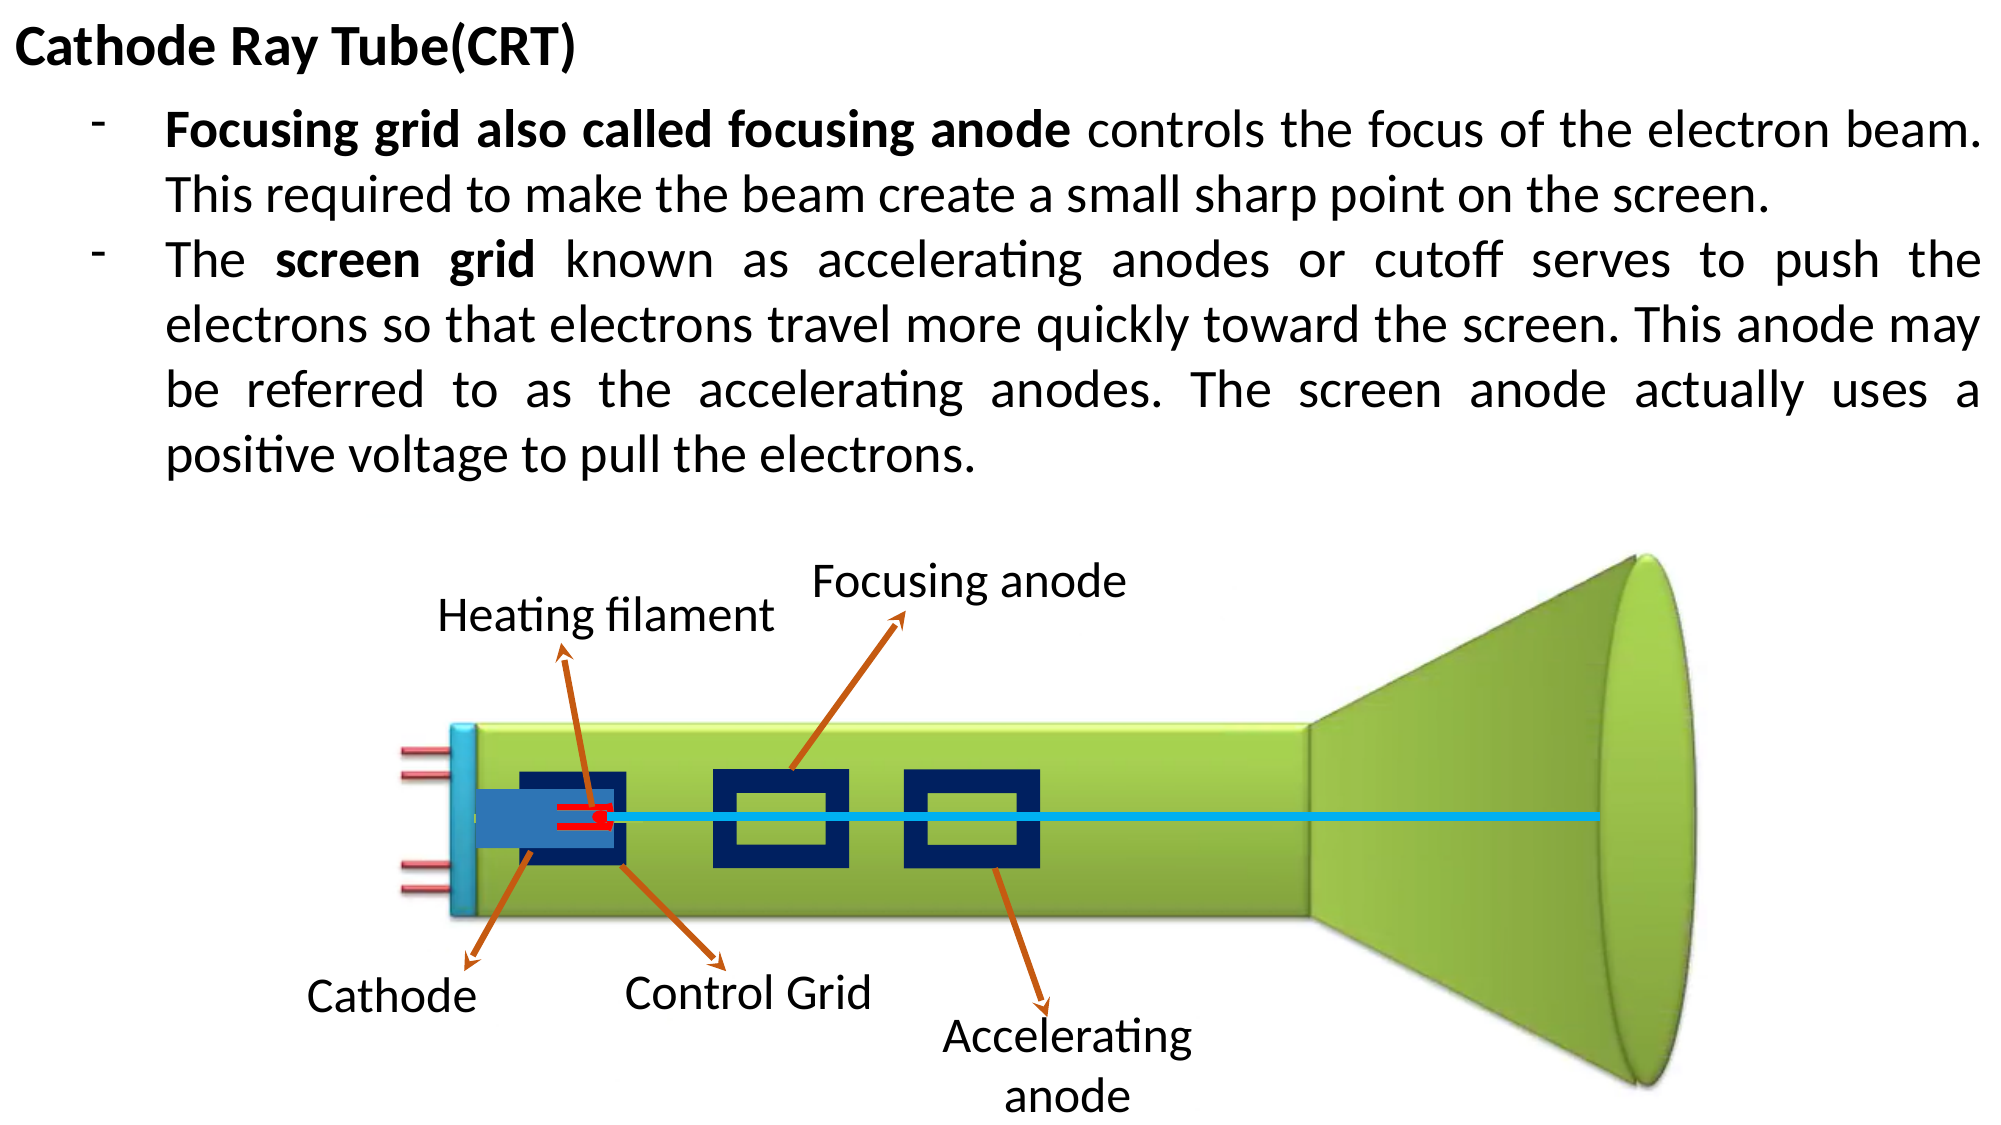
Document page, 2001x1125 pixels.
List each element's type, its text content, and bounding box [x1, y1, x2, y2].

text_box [464, 851, 532, 972]
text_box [560, 642, 593, 808]
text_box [548, 762, 622, 847]
text_box Focusing grid also called focusing anode controls the focus of the electron beam. This required to make the beam create a small sharp point on the screen. The screen grid known as accelerating anodes or cutoff serves to push the electrons so that electrons travel more quickly toward the screen. This anode may be referred to as the accelerating anodes. The screen anode actually uses a positive voltage to pull the electrons. [0, 85, 2000, 491]
text_box Cathode [291, 955, 360, 1031]
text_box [620, 865, 727, 972]
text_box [994, 867, 1048, 1018]
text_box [790, 610, 906, 770]
picture [365, 513, 1729, 1125]
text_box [473, 771, 644, 866]
text_box Cathode Ray Tube(CRT) [0, 0, 2000, 85]
